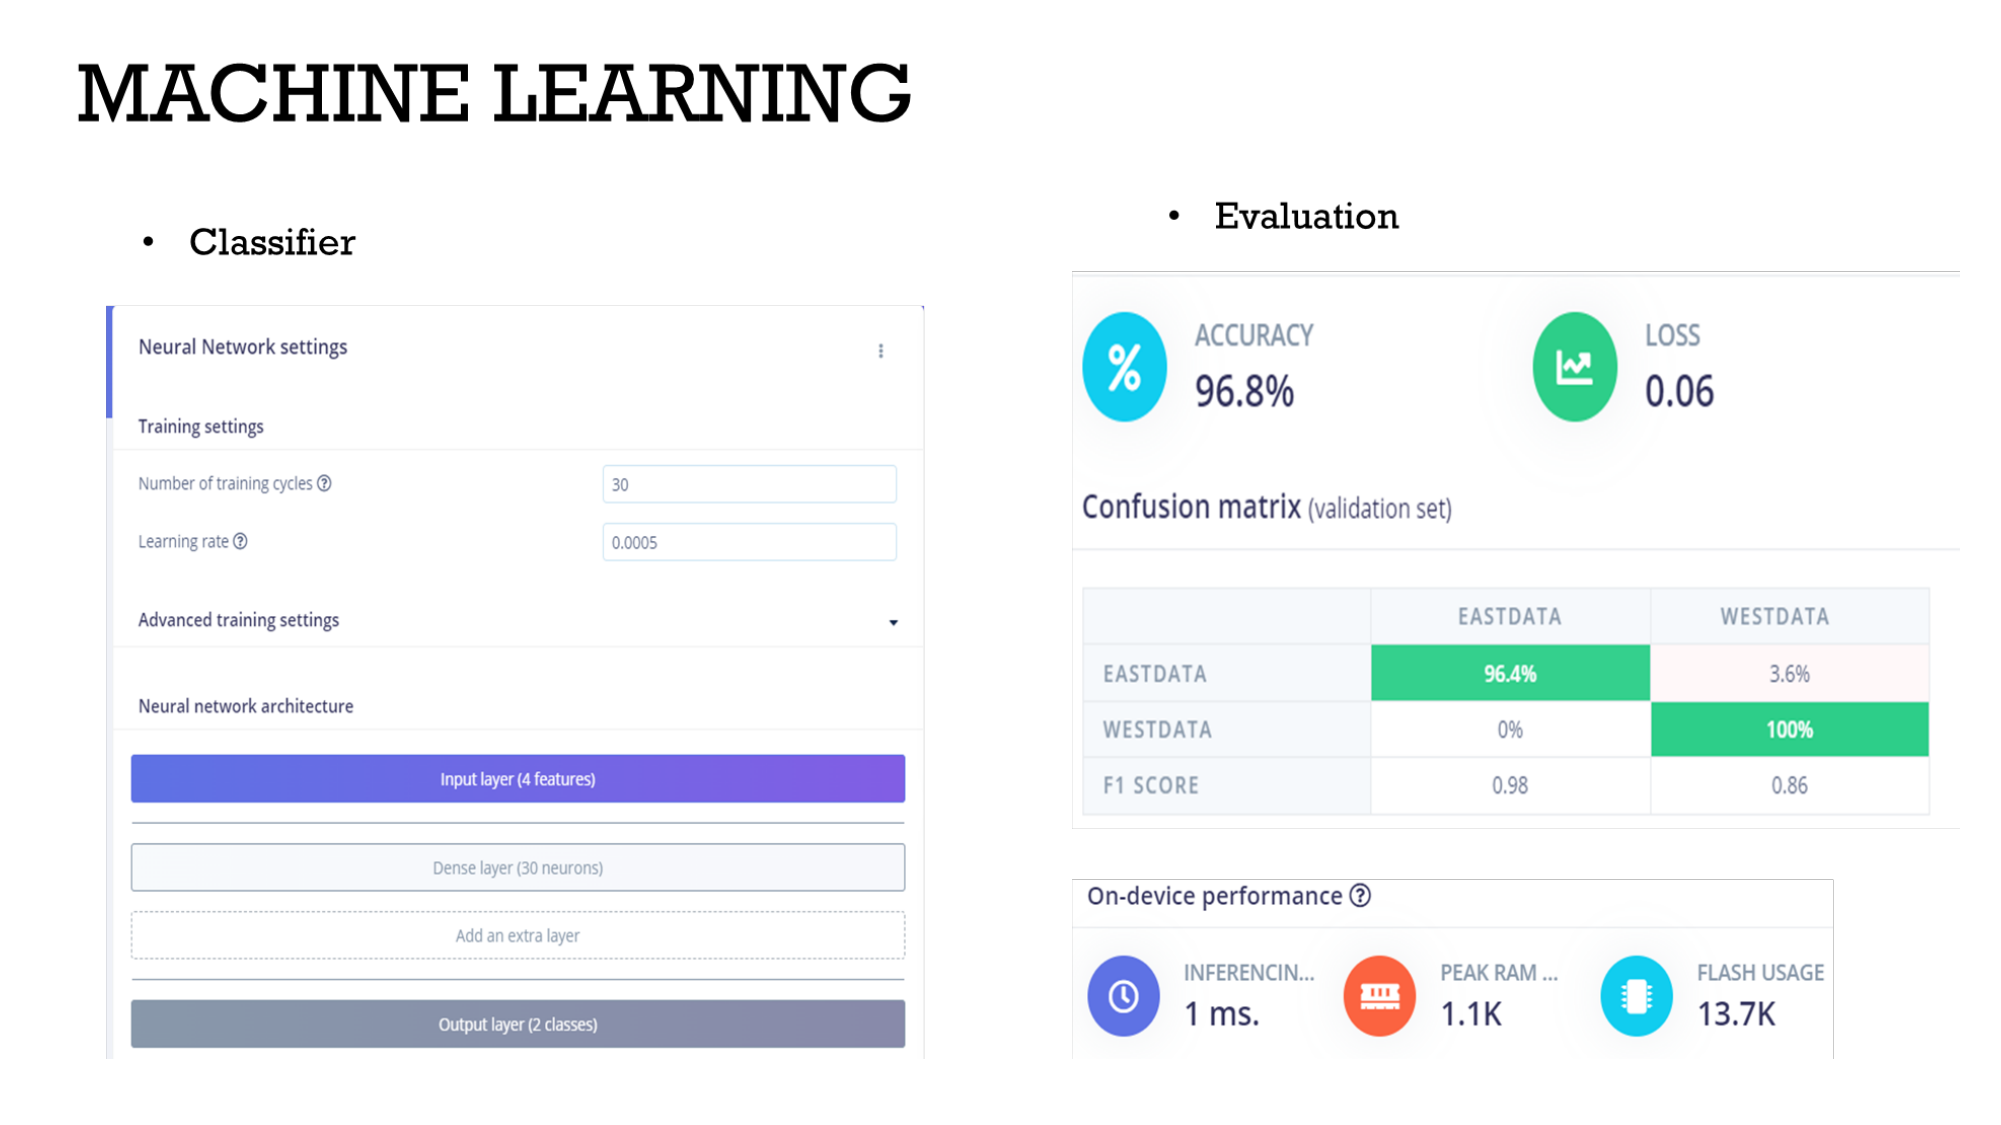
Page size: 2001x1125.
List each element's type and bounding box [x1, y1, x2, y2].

picture [25, 13, 1960, 1059]
